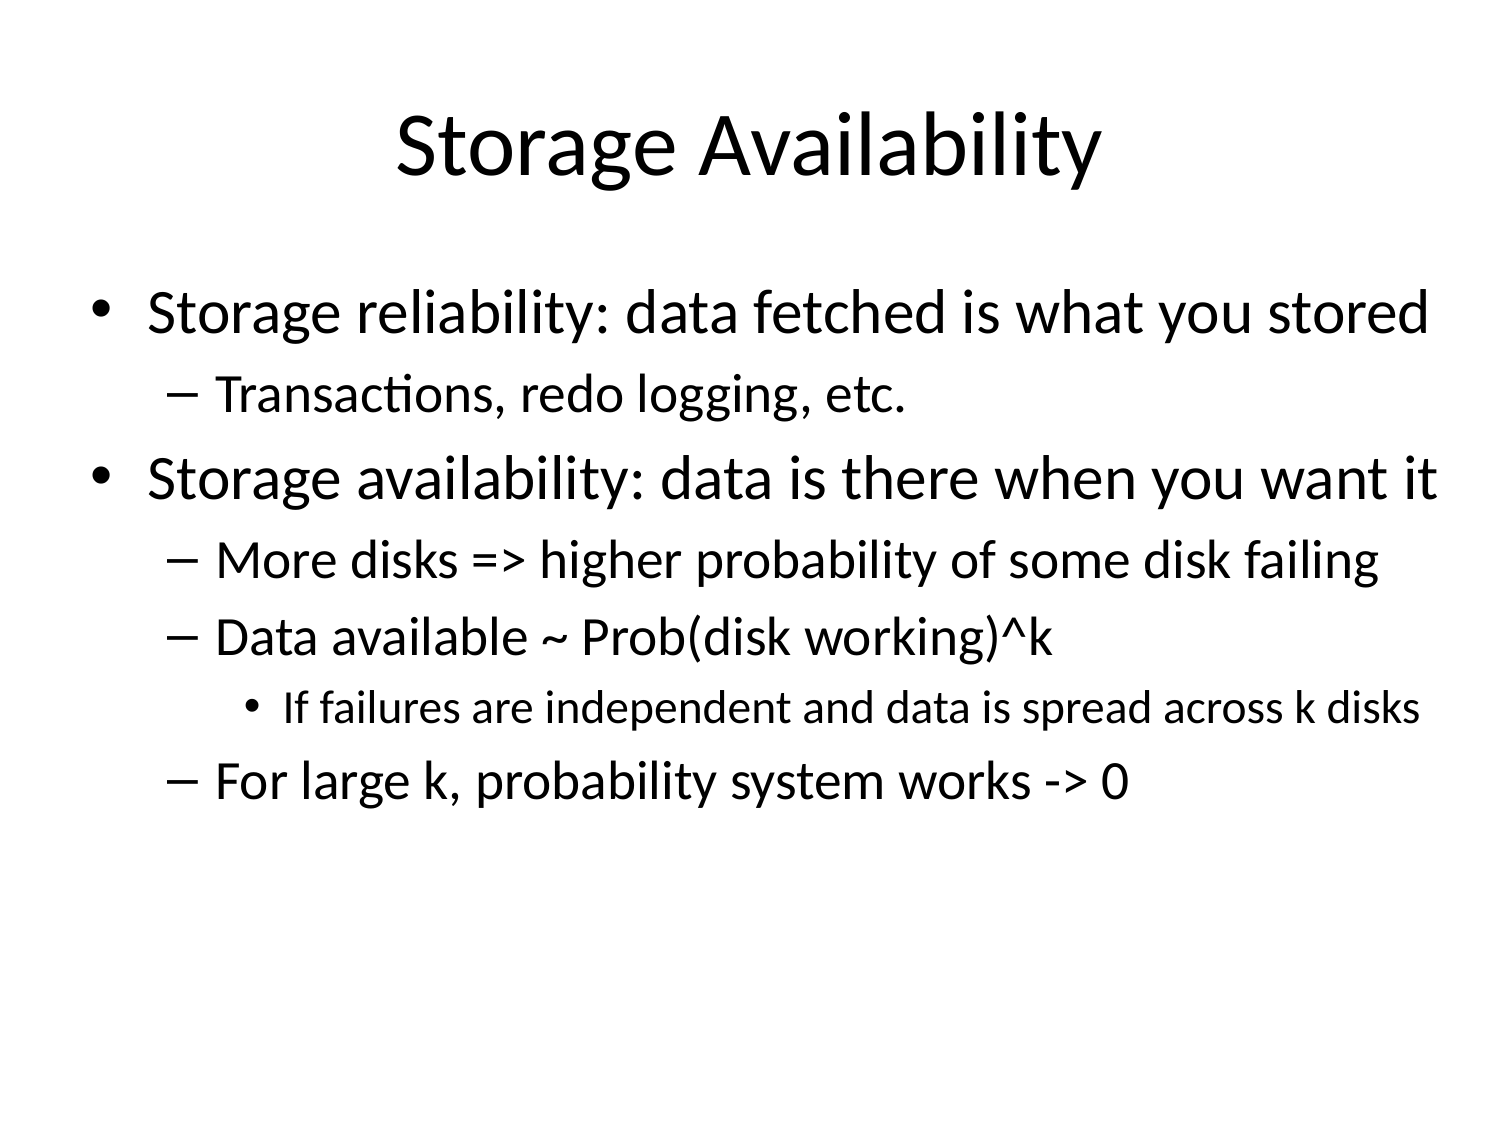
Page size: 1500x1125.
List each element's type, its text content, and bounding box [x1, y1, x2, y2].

list Storage reliability: data fetched is what you stored Transactions, redo logging, etc. Storage availability: data is there when you want it More disks => higher probability of some disk failing Data available ~ Prob(disk working)^k If failures are independent and data is spread across k disks For large k, probability system works -> 0 [75, 262, 1471, 1005]
title Storage Availability [75, 45, 1425, 233]
